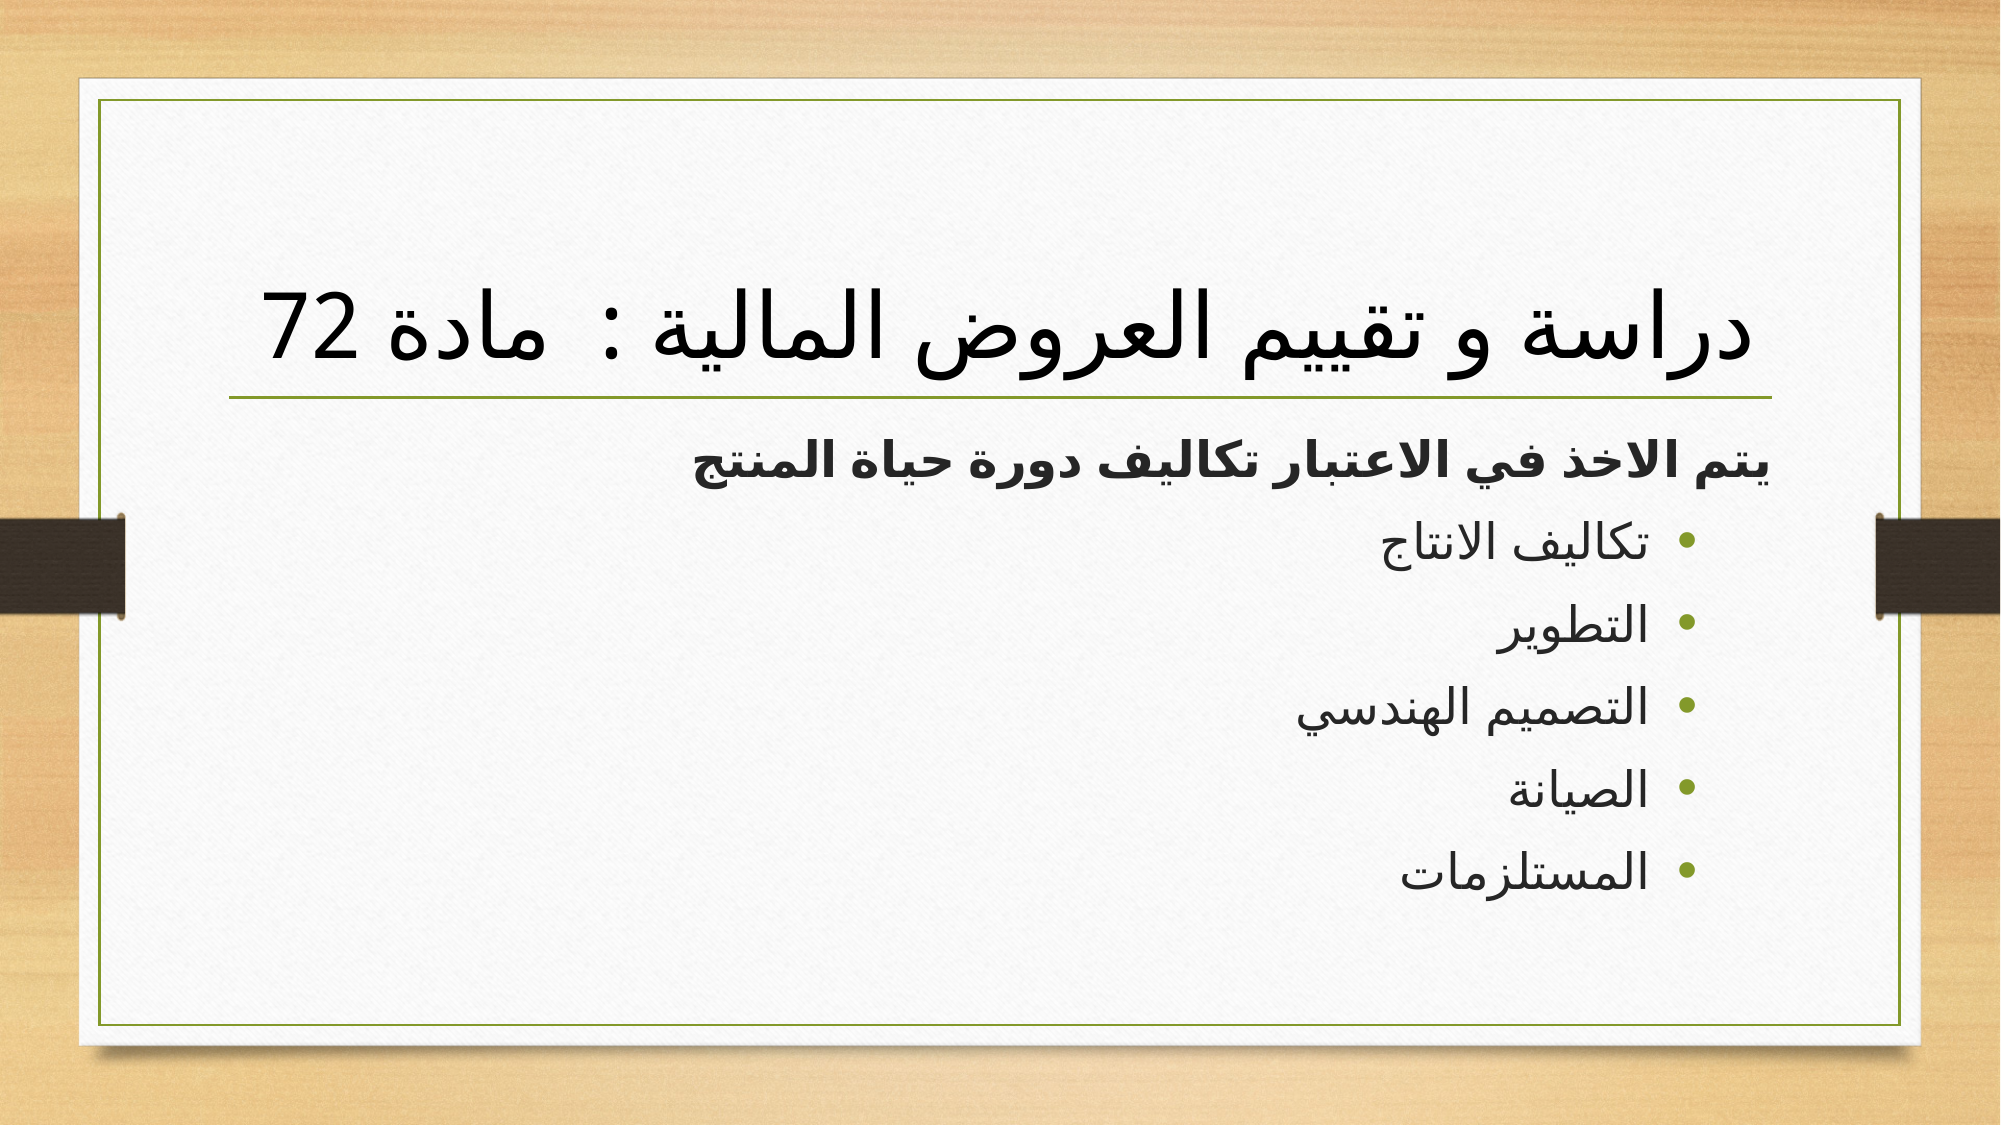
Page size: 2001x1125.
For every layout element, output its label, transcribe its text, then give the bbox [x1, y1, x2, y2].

list يتم الاخذ في الاعتبار تكاليف دورة حياة المنتج تكاليف الانتاج التطوير التصميم الهندسي الصيانة المستلزمات [212, 419, 1788, 964]
text_box دراسة و تقييم العروض المالية : مادة 72 [47, 219, 1773, 438]
picture [0, 0, 2001, 1125]
